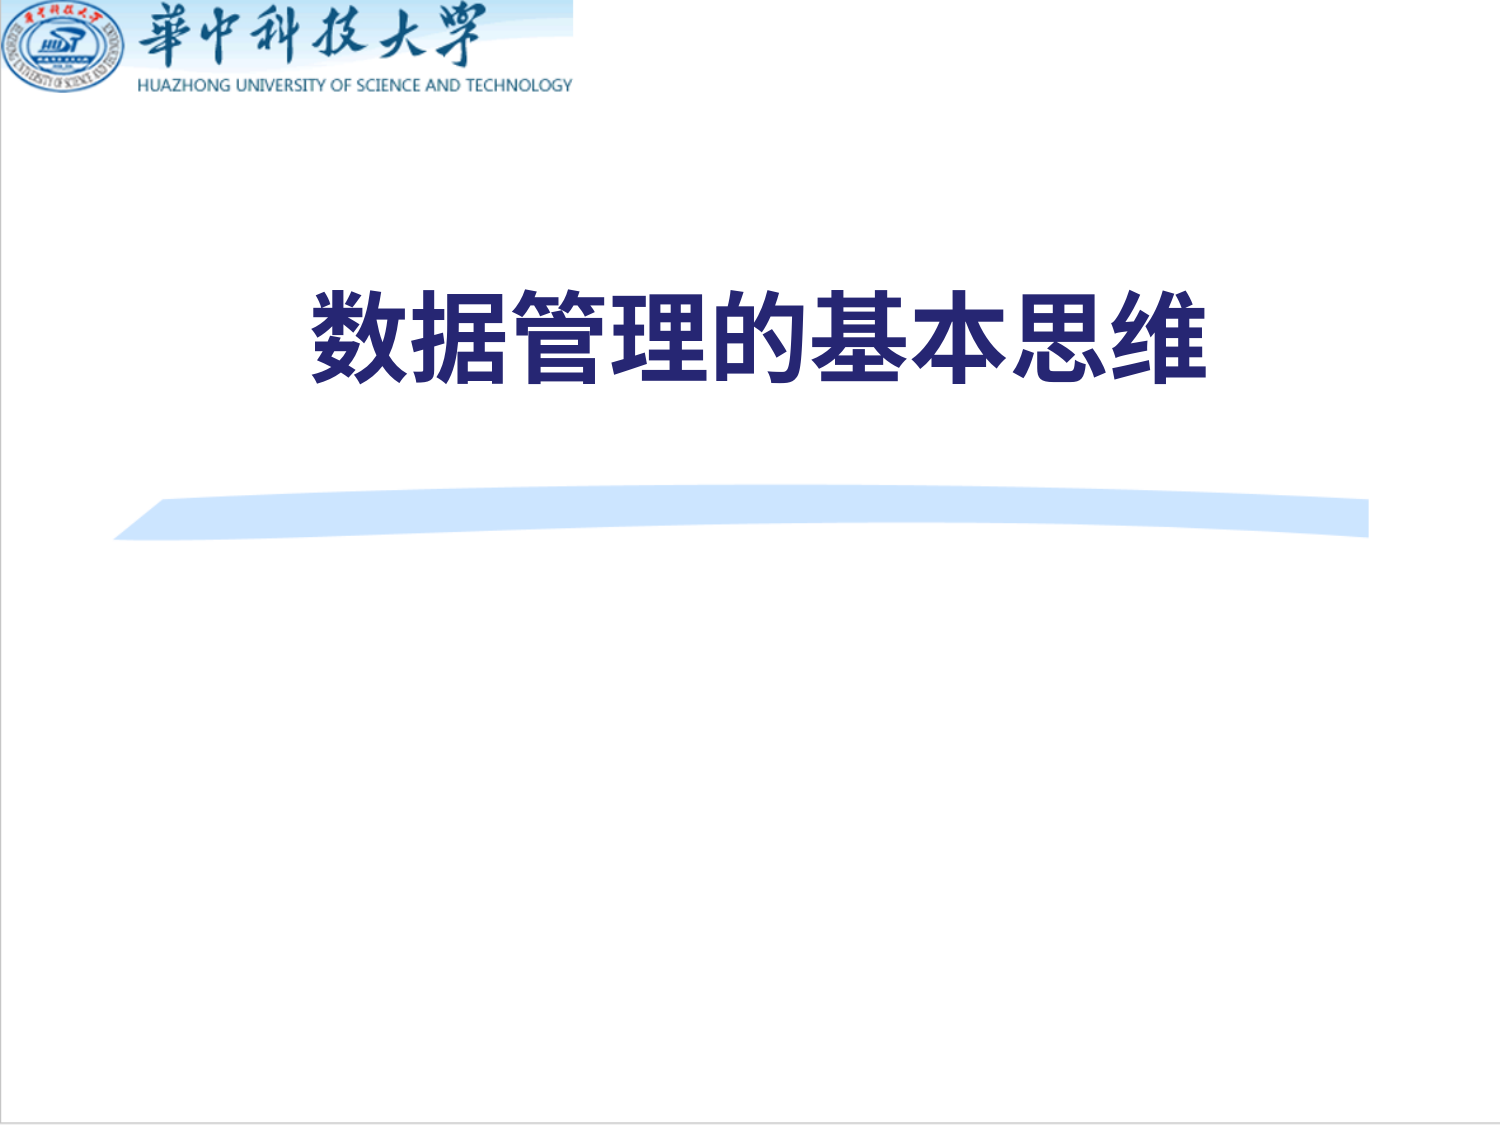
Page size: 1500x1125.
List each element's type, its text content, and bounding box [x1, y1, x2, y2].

picture [0, 0, 1500, 1125]
text_box 数据管理的基本思维 [225, 222, 1293, 450]
